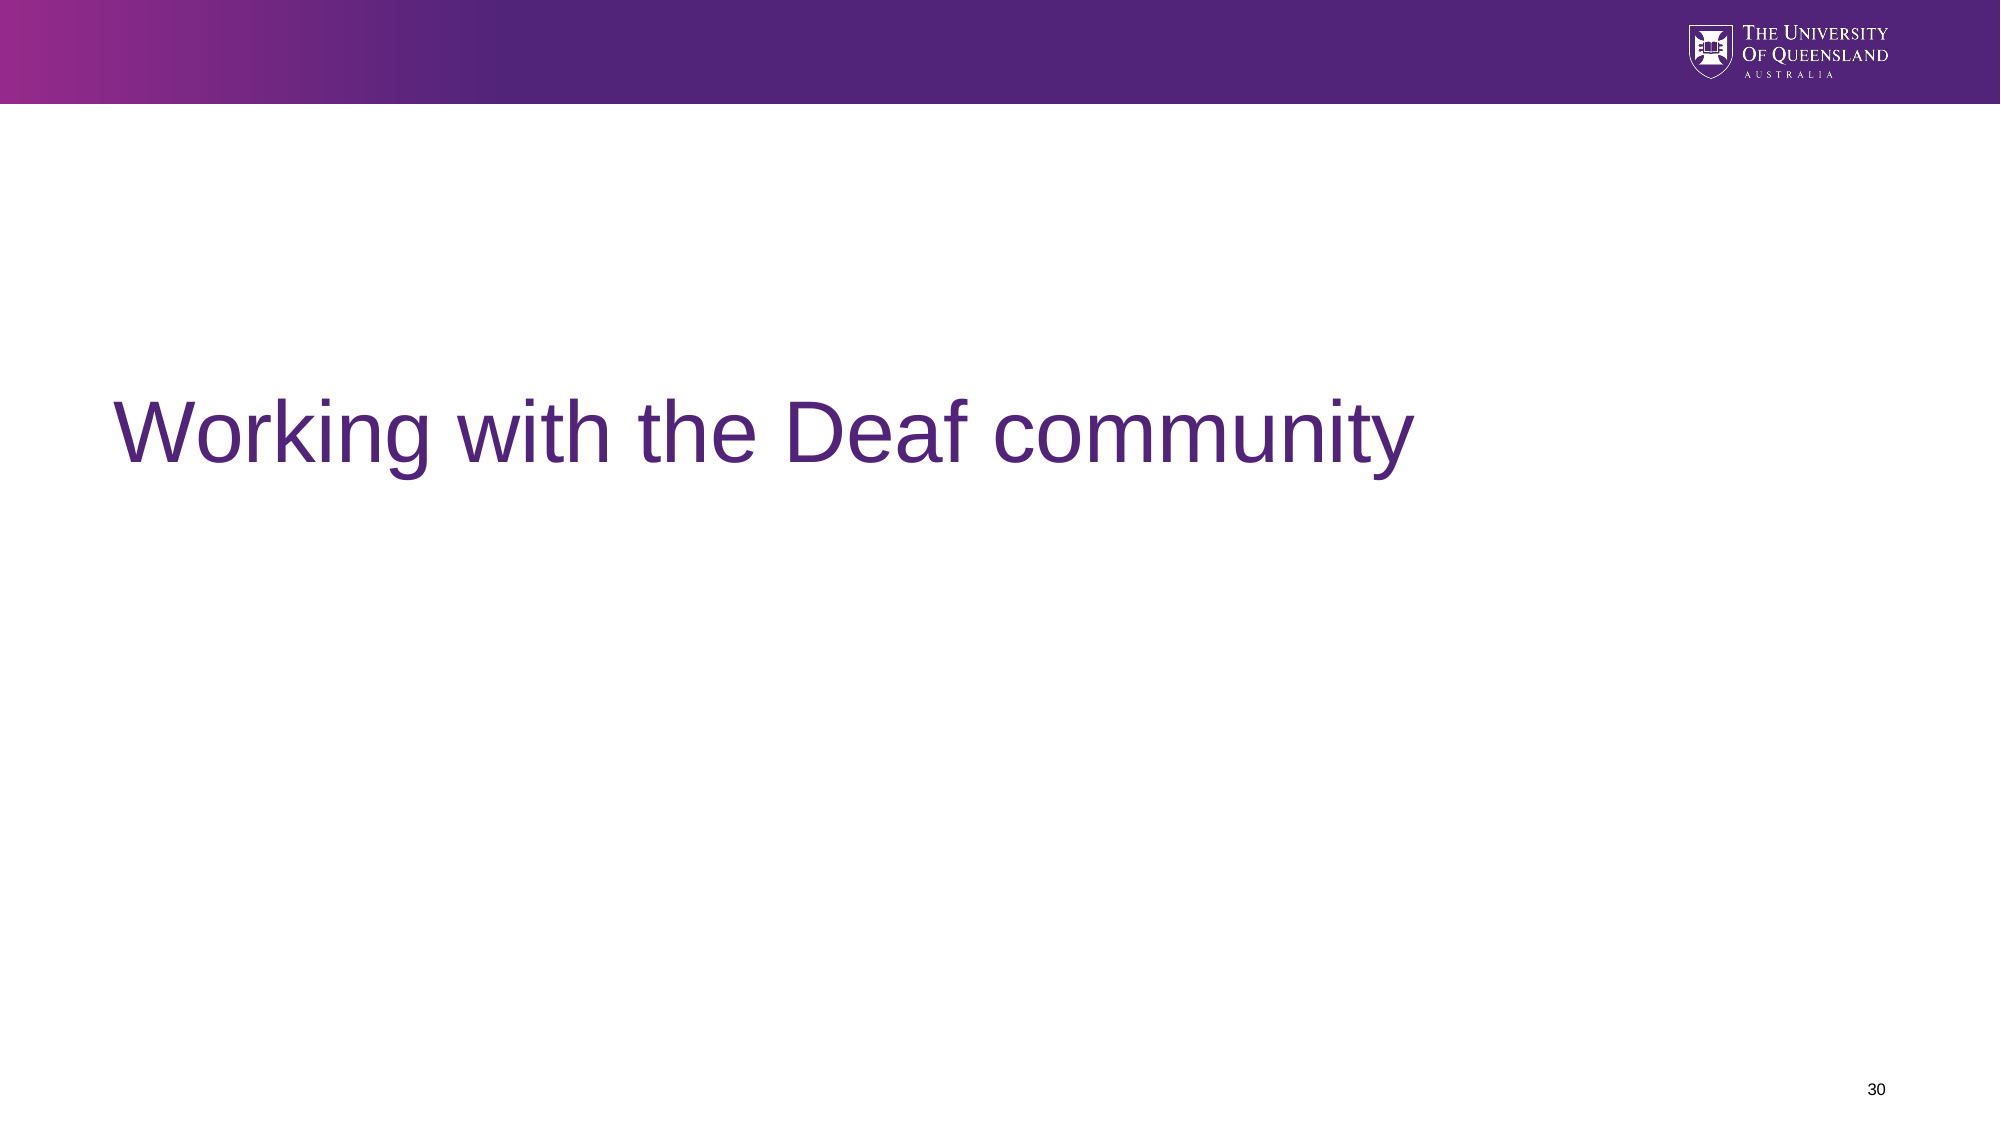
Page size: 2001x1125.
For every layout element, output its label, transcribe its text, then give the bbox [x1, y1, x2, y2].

title Working with the Deaf community [114, 278, 1881, 480]
picture [1689, 25, 1888, 79]
slide_number 30 [1838, 1069, 1886, 1109]
